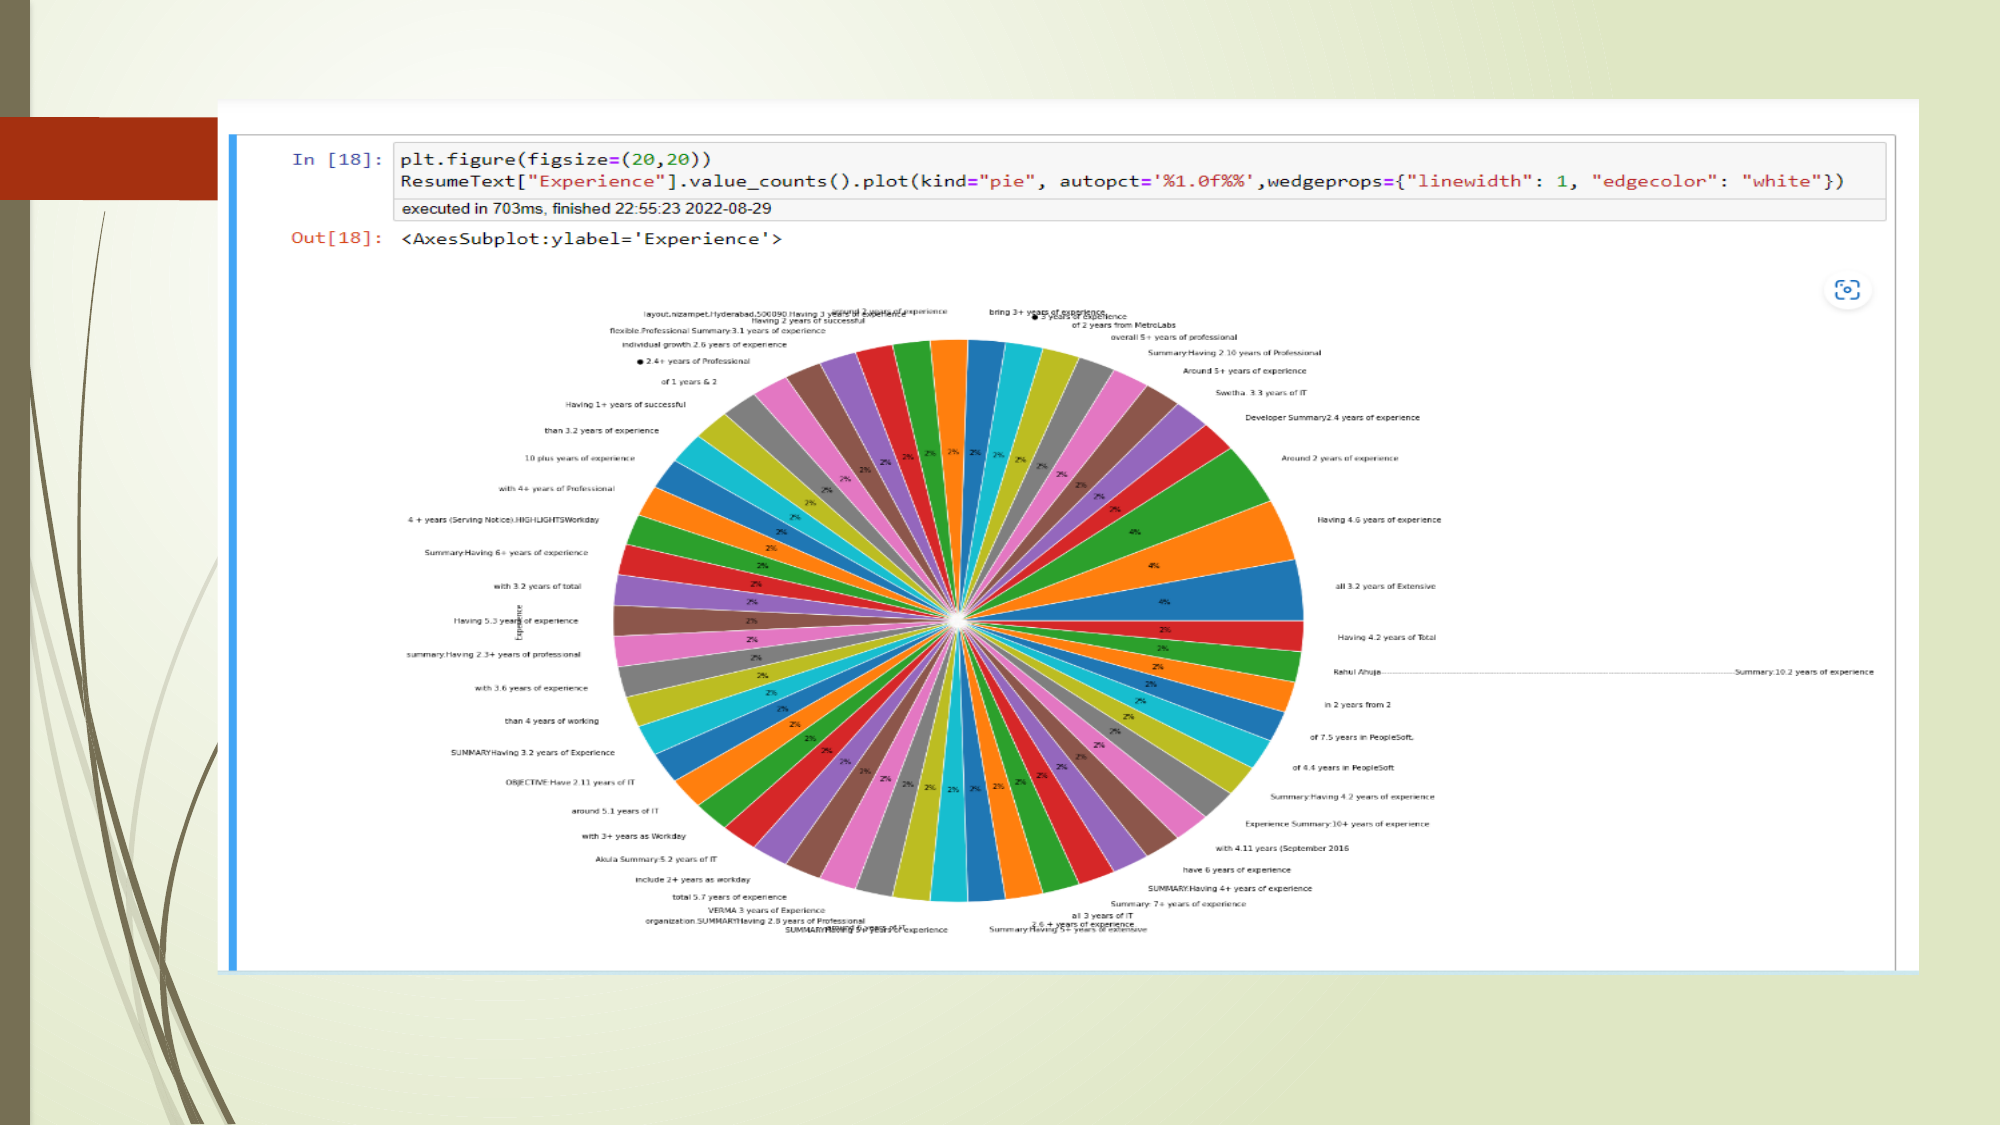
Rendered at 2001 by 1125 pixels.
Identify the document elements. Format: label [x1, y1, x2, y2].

list [217, 98, 1930, 975]
